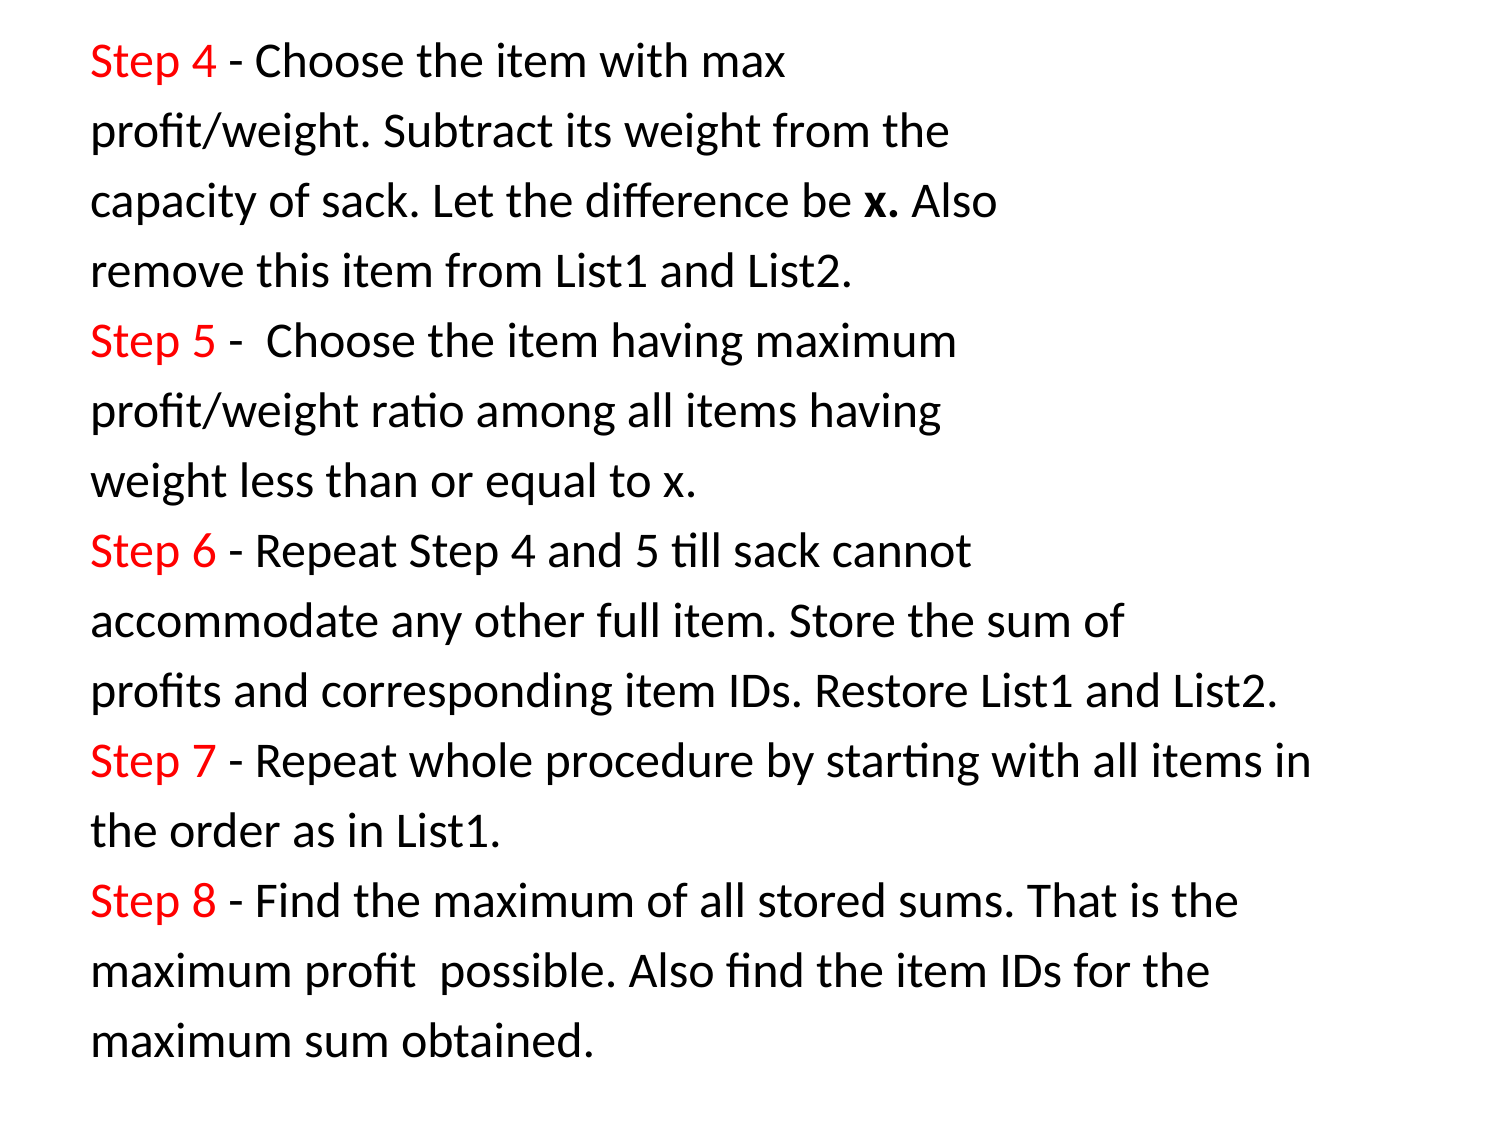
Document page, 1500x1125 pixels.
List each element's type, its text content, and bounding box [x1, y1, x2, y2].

list Step 4 - Choose the item with max profit/weight. Subtract its weight from the capacity of sack. Let the difference be x. Also remove this item from List1 and List2. Step 5 - Choose the item having maximum profit/weight ratio among all items having weight less than or equal to x. Step 6 - Repeat Step 4 and 5 till sack cannot accommodate any other full item. Store the sum of profits and corresponding item IDs. Restore List1 and List2. Step 7 - Repeat whole procedure by starting with all items in the order as in List1. Step 8 - Find the maximum of all stored sums. That is the maximum profit possible. Also find the item IDs for the maximum sum obtained. [75, 20, 1425, 763]
